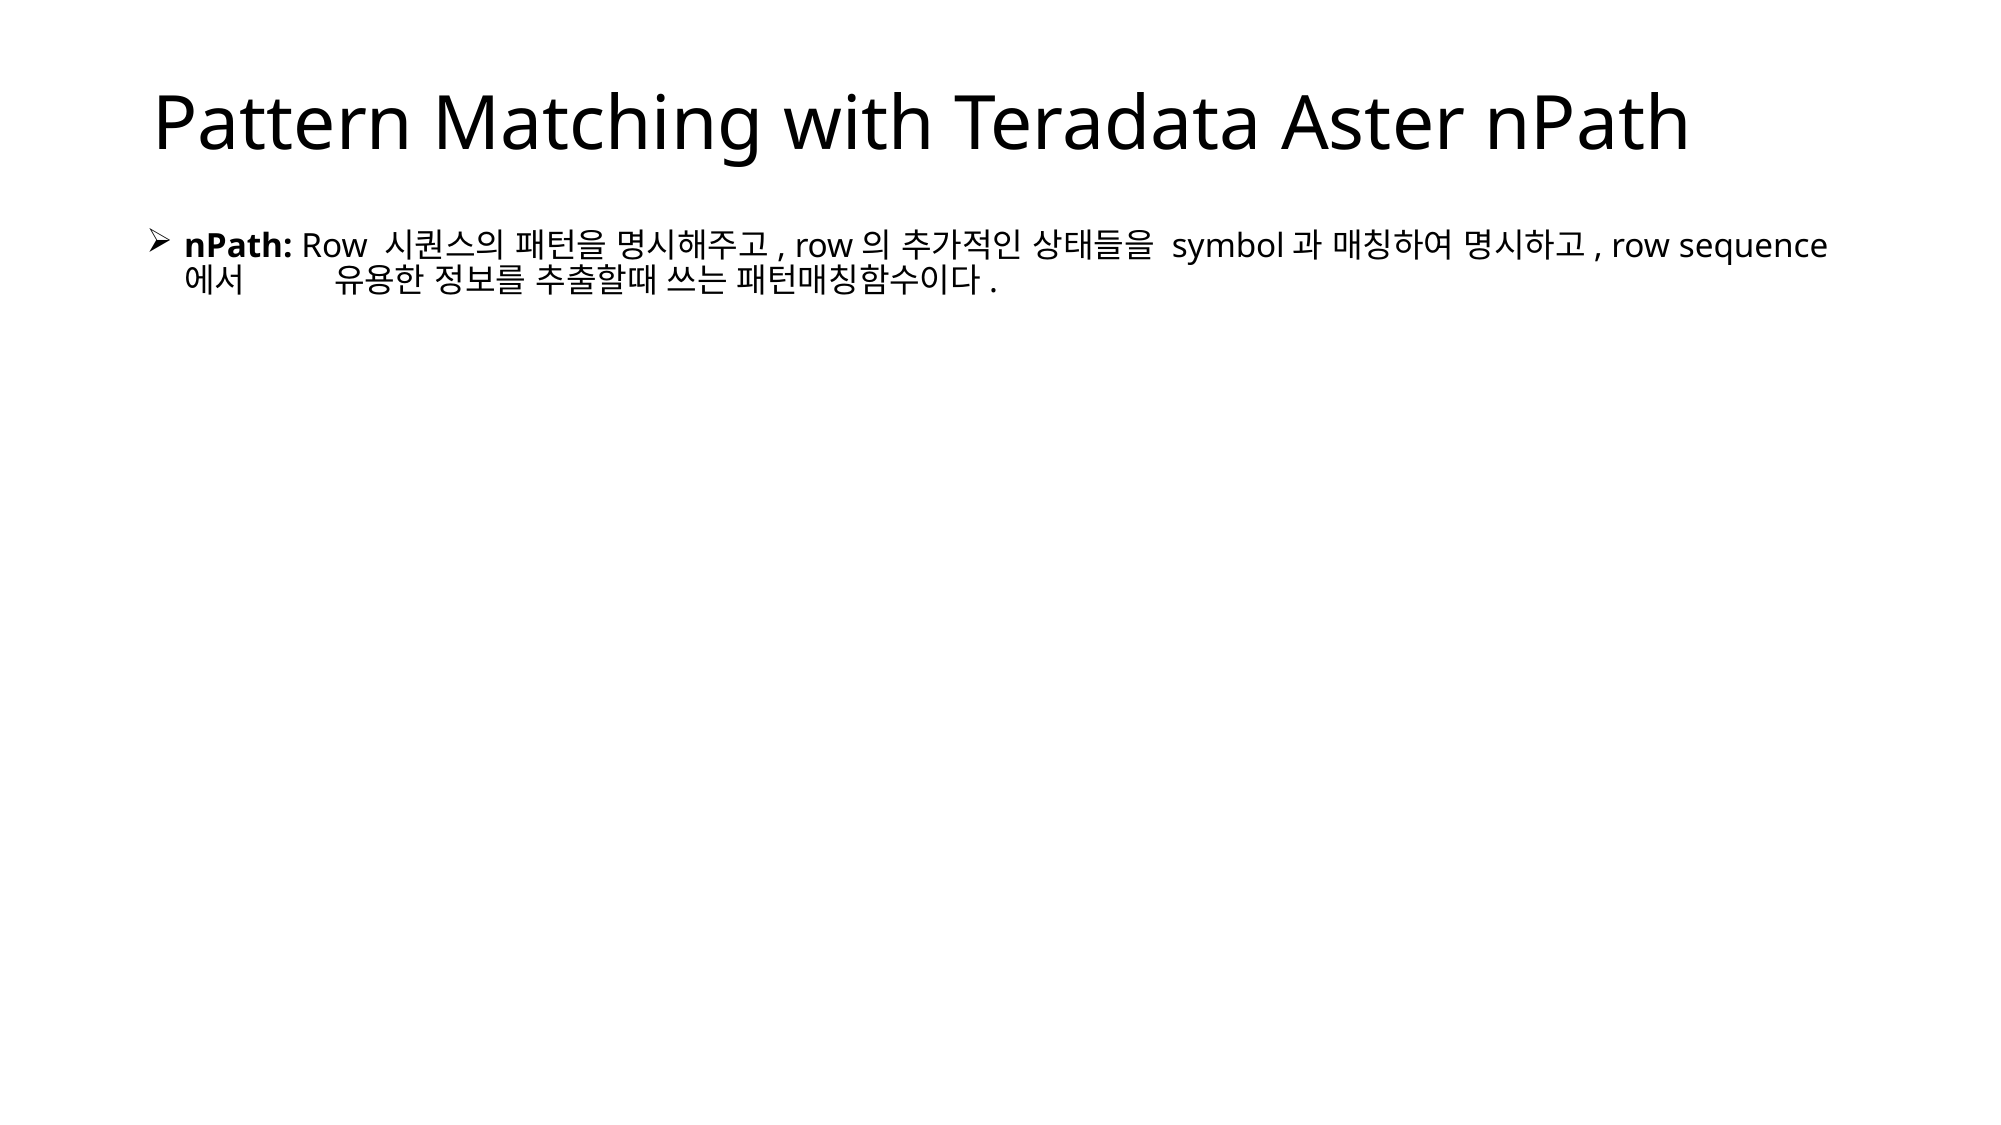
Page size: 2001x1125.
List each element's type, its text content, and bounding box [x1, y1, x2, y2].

title Pattern Matching with Teradata Aster nPath [137, 59, 1956, 191]
list nPath: Row 시퀀스의 패턴을 명시해주고, row의 추가적인 상태들을 symbol과 매칭하여 명시하고, row sequence에서 유용한 정보를 추출할때 쓰는 패턴매칭함수이다. [131, 220, 1869, 1044]
